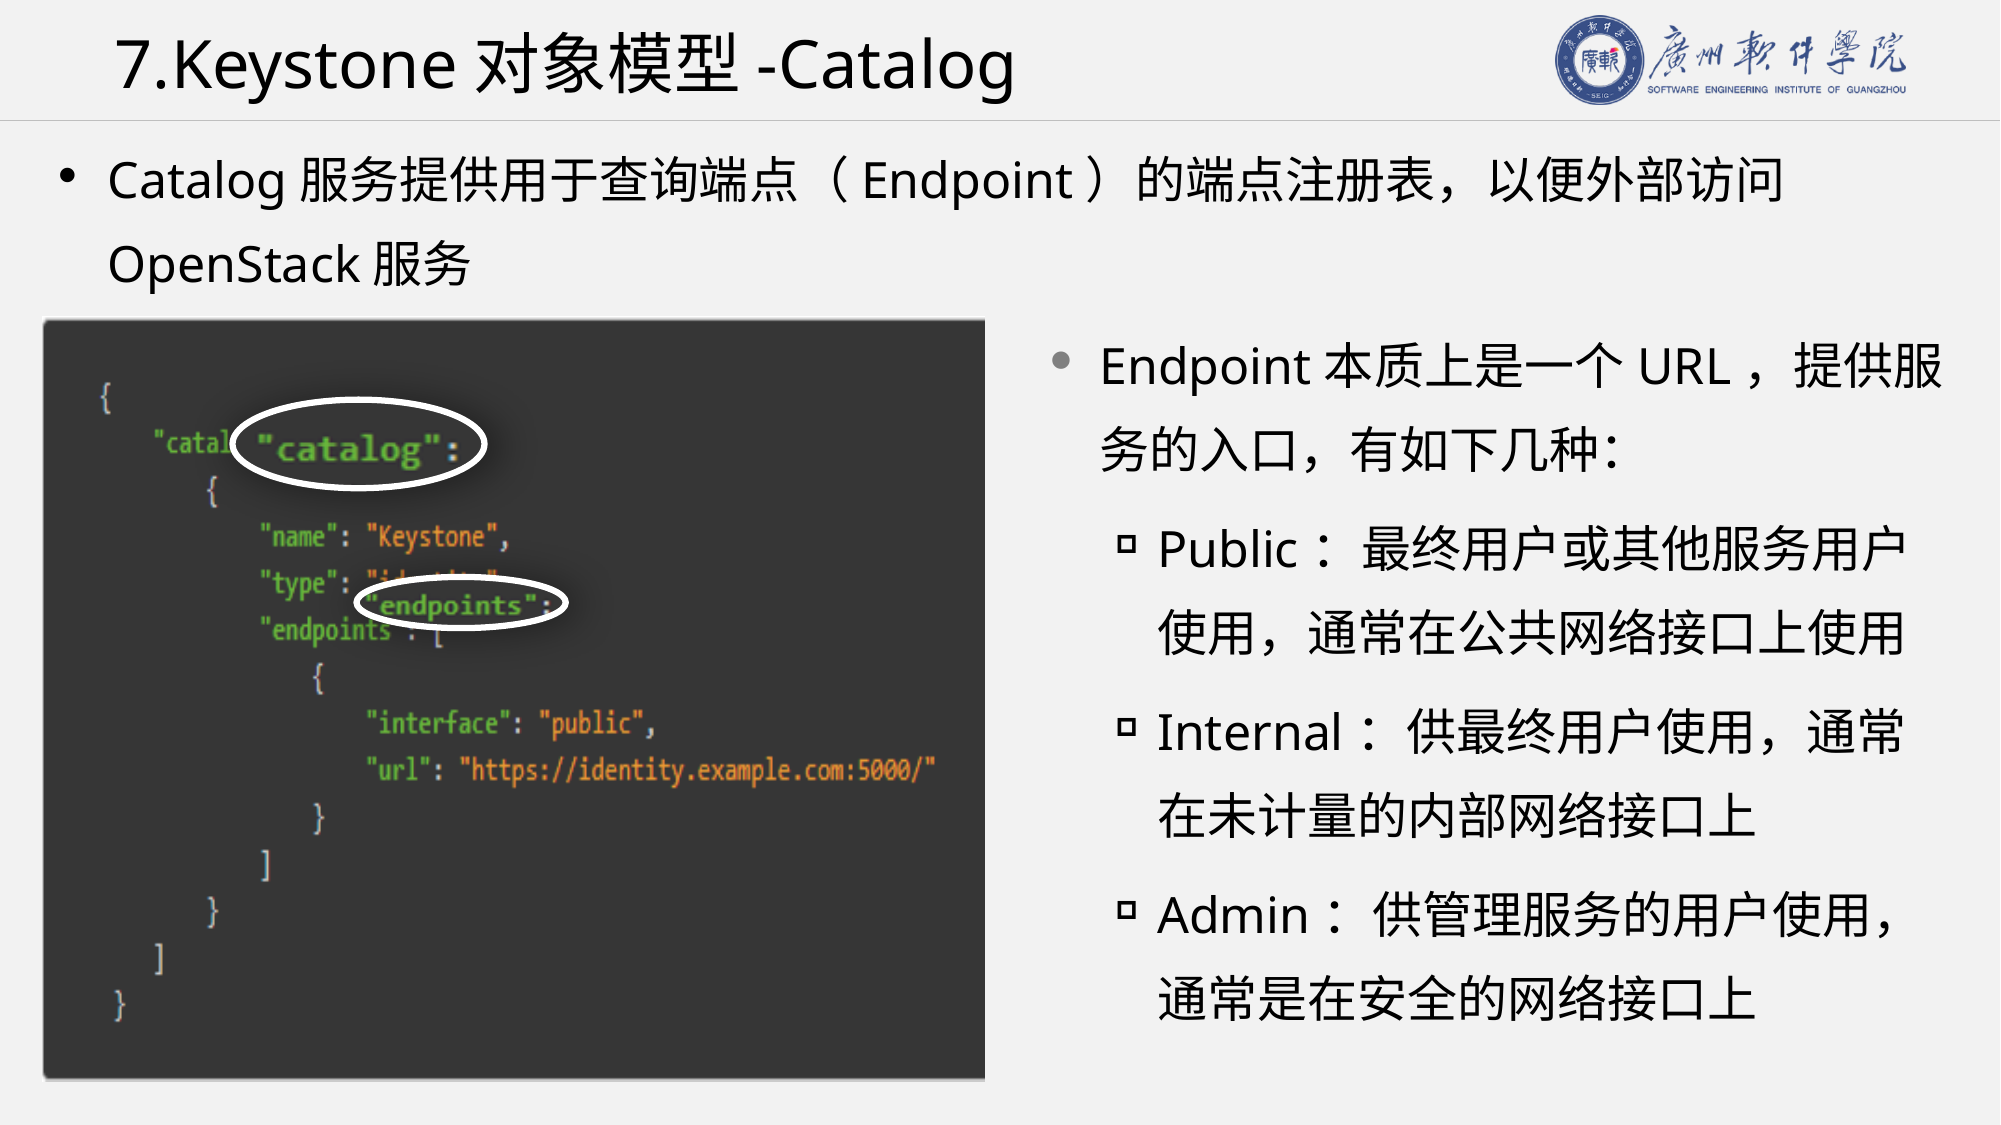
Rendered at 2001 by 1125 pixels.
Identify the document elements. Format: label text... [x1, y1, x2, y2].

picture [42, 316, 985, 1082]
picture [1555, 15, 1906, 105]
text_box Endpoint本质上是一个URL，提供服务的入口，有如下几种： Public：最终用户或其他服务用户使用，通常在公共网络接口上使用 Internal：供最终用户使用，通常在未计量的内部网络接口上 Admin：供管理服务的用户使用，通常是在安全的网络接口上 [1036, 304, 1958, 1125]
text_box Catalog服务提供用于查询端点（Endpoint）的端点注册表，以便外部访问OpenStack服务 [43, 116, 1958, 885]
title 7.Keystone对象模型-Catalog [99, 23, 1107, 116]
